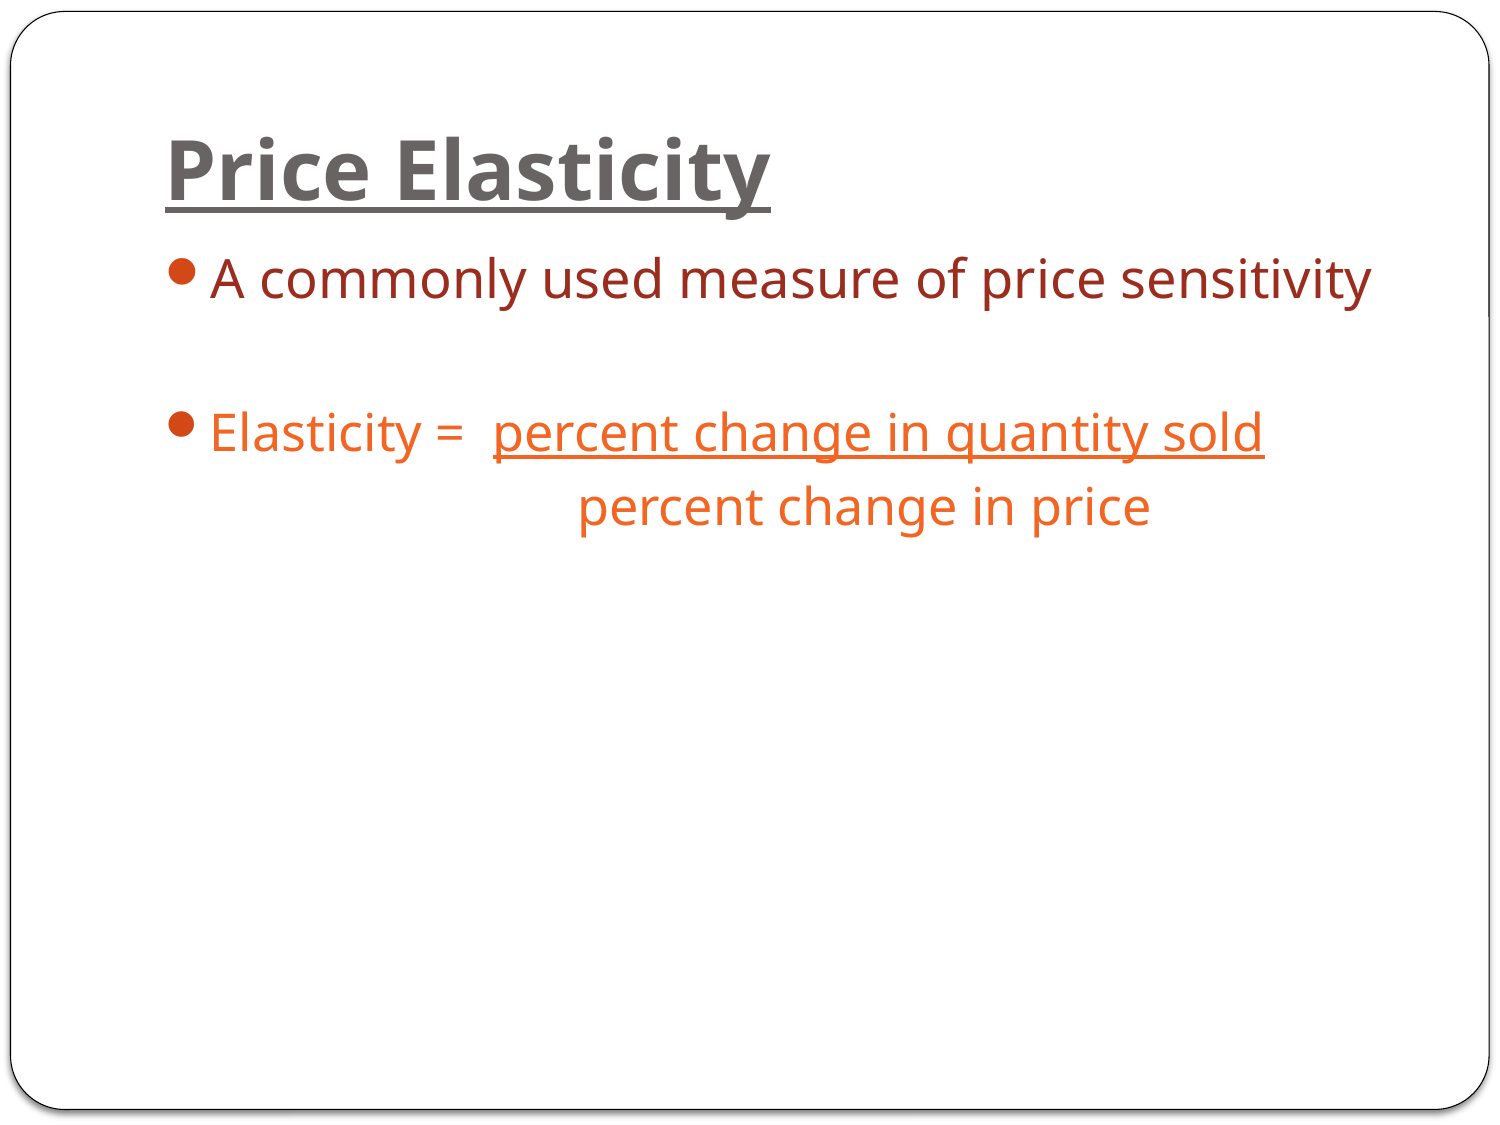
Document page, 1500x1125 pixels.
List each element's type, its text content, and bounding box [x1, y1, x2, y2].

list A commonly used measure of price sensitivity Elasticity = percent change in quantity sold percent change in price [150, 237, 1425, 988]
title Price Elasticity [150, 45, 1425, 233]
